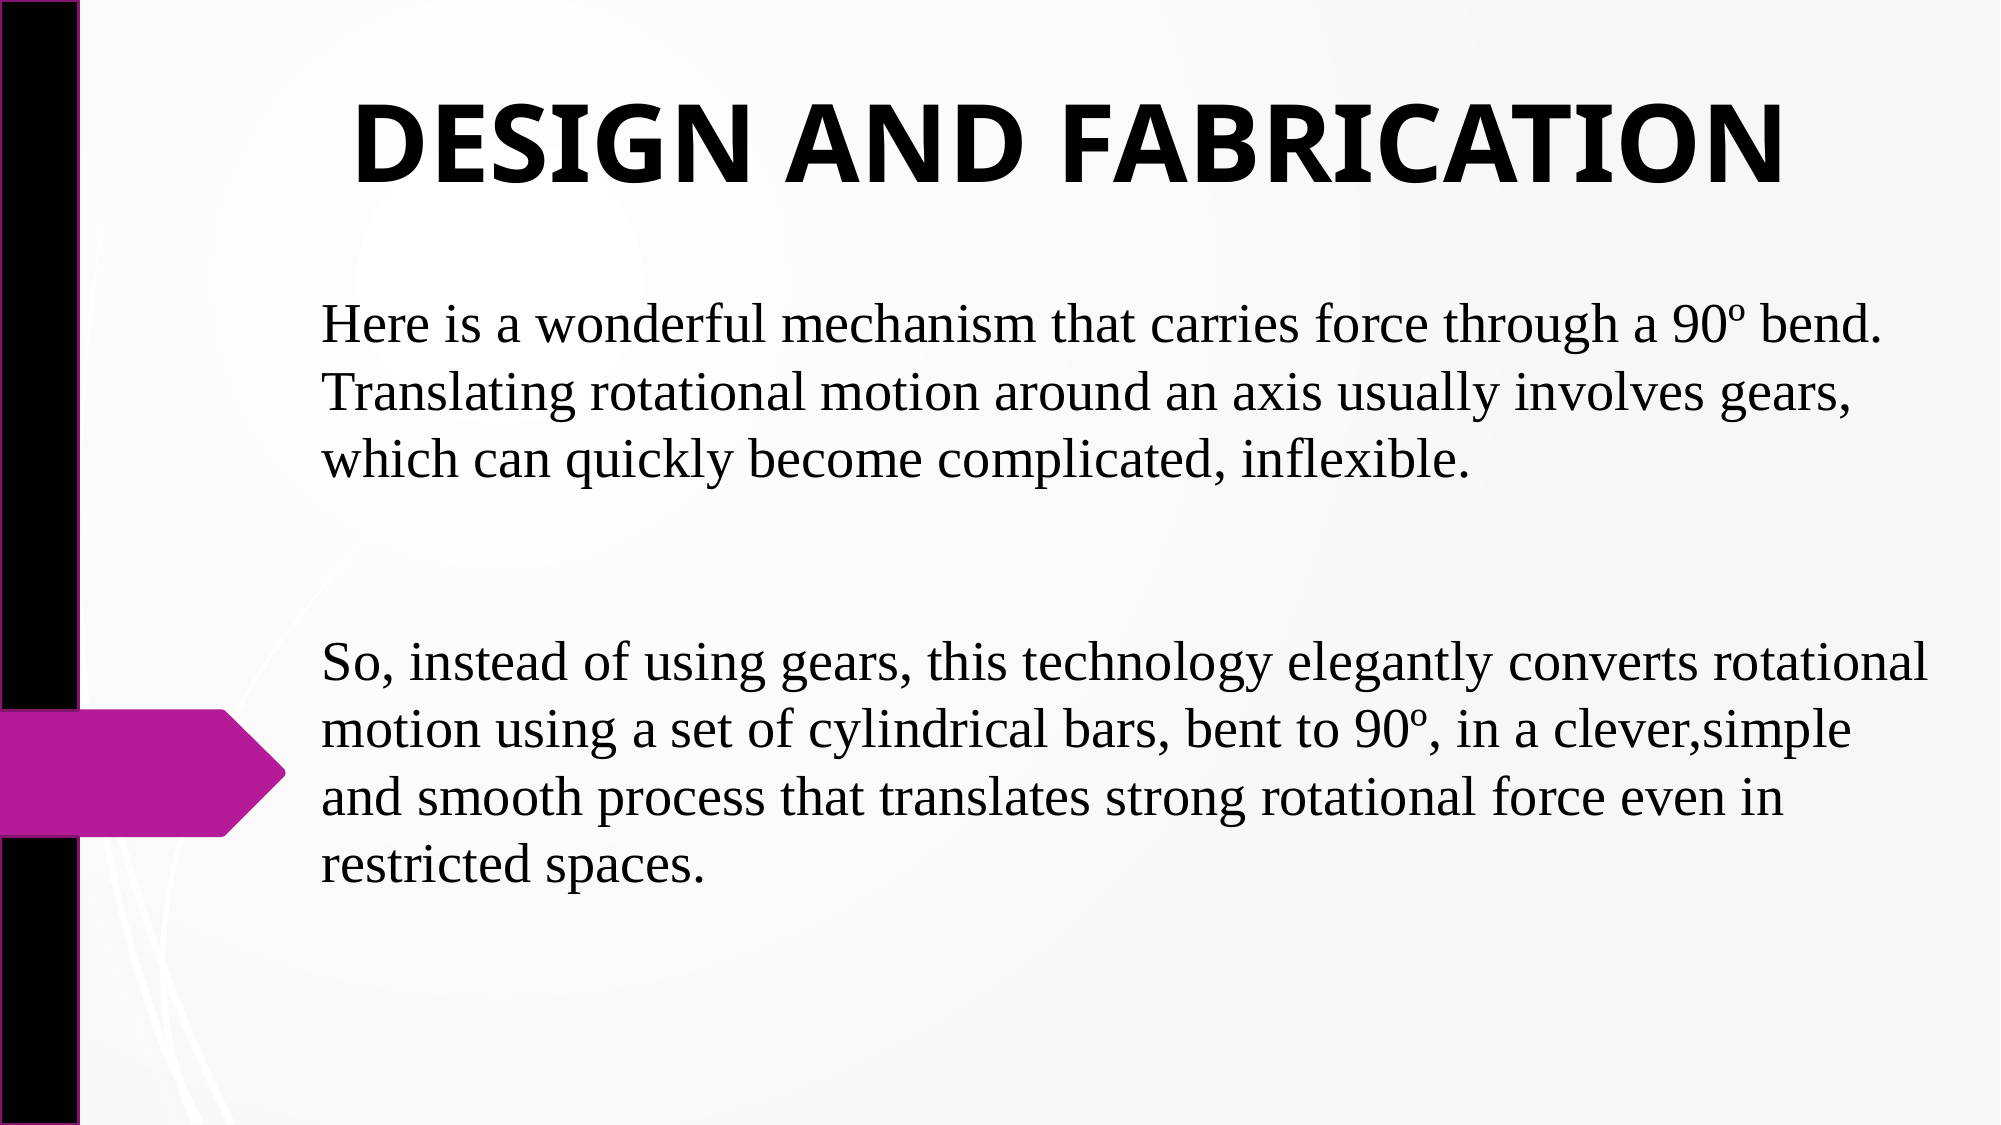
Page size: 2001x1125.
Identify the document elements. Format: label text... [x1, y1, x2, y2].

subtitle DESIGN AND FABRICATION [334, 66, 1932, 252]
text_box [0, 0, 80, 712]
title Here is a wonderful mechanism that carries force through a 90º bend. Translating rotational motion around an axis usually involves gears, which can quickly become complicated, inflexible. So, instead of using gears, this technology elegantly converts rotational motion using a set of cylindrical bars, bent to 90º, in a clever,simple and smooth process that translates strong rotational force even in restricted spaces. [306, 732, 1959, 1105]
text_box [0, 835, 80, 1125]
